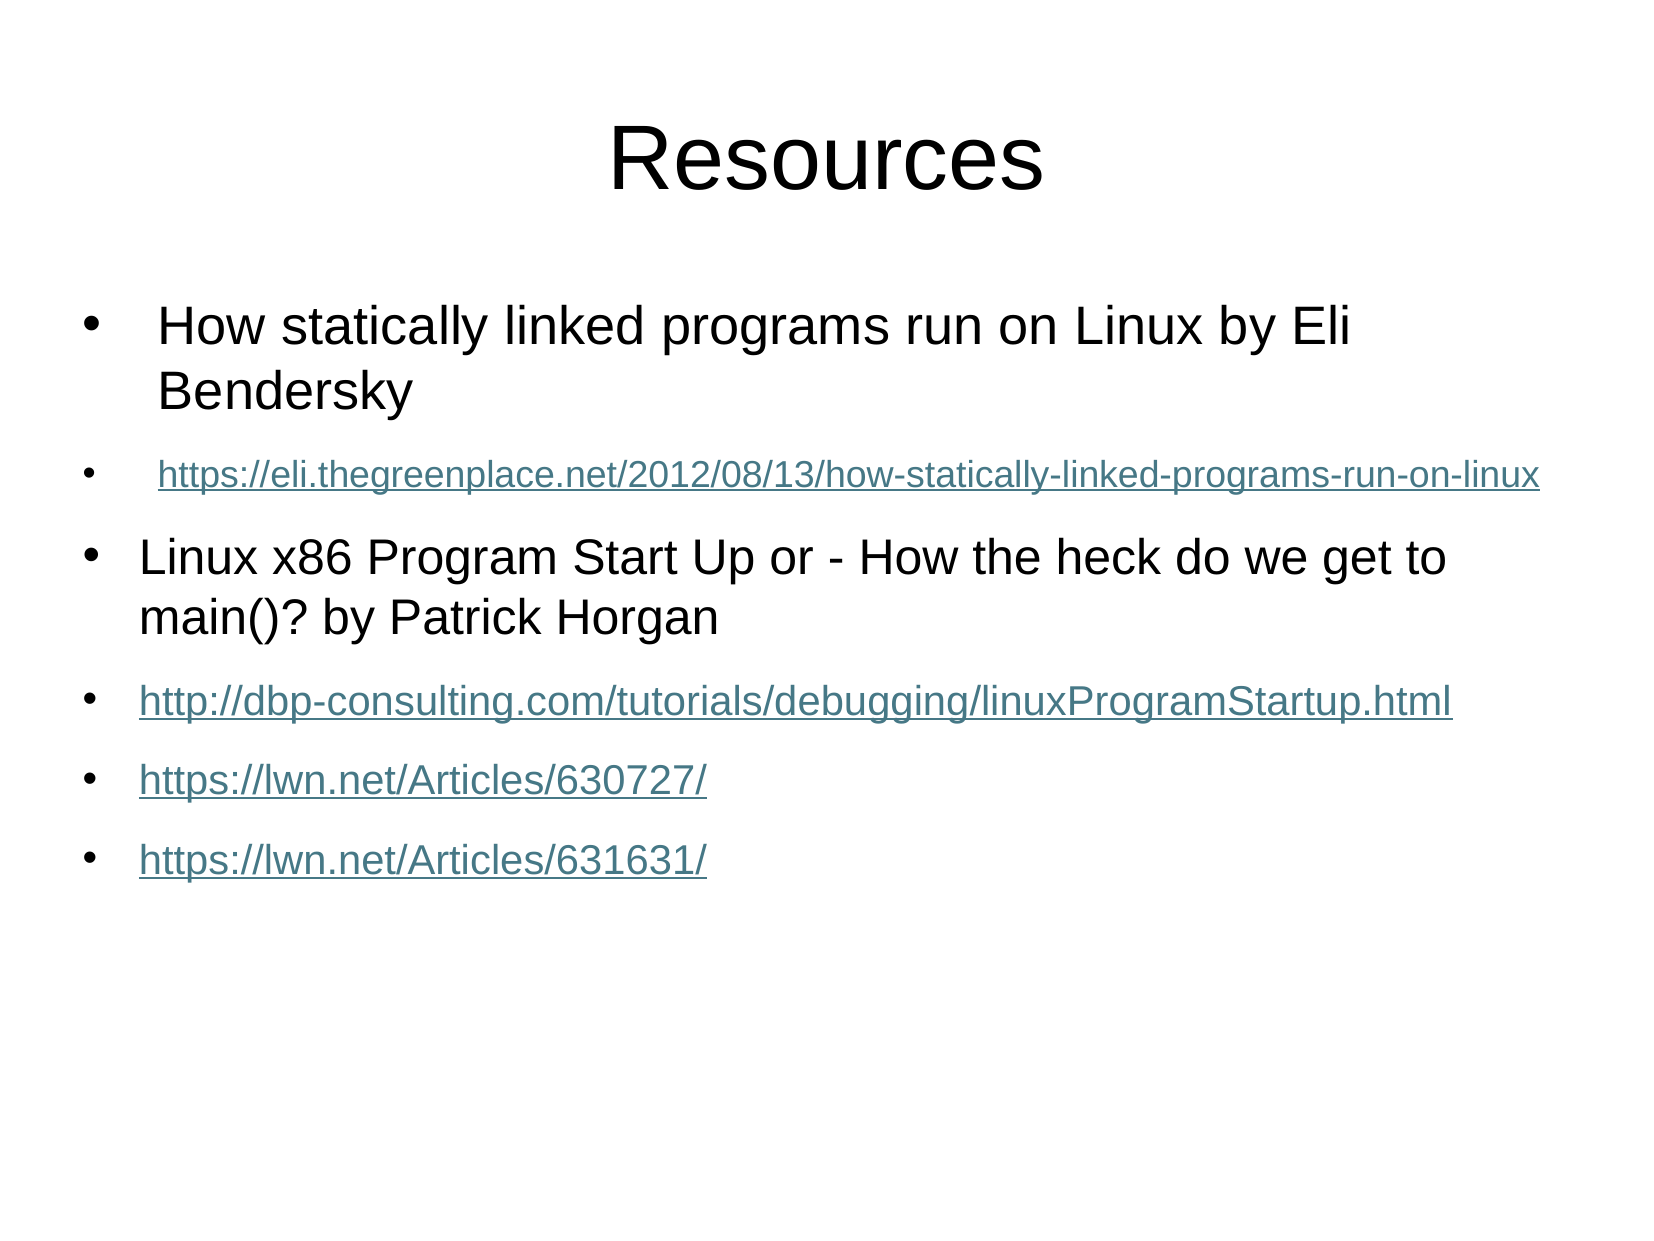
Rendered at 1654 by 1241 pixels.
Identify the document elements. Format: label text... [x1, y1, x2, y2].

title Resources [82, 49, 1571, 257]
list How statically linked programs run on Linux by Eli Bendersky https://eli.thegreenplace.net/2012/08/13/how-statically-linked-programs-run-on-linux Linux x86 Program Start Up or - How the heck do we get to main()? by Patrick Horgan http://dbp-consulting.com/tutorials/debugging/linuxProgramStartup.html https://lwn.net/Articles/630727/ https://lwn.net/Articles/631631/ [82, 290, 1571, 1010]
